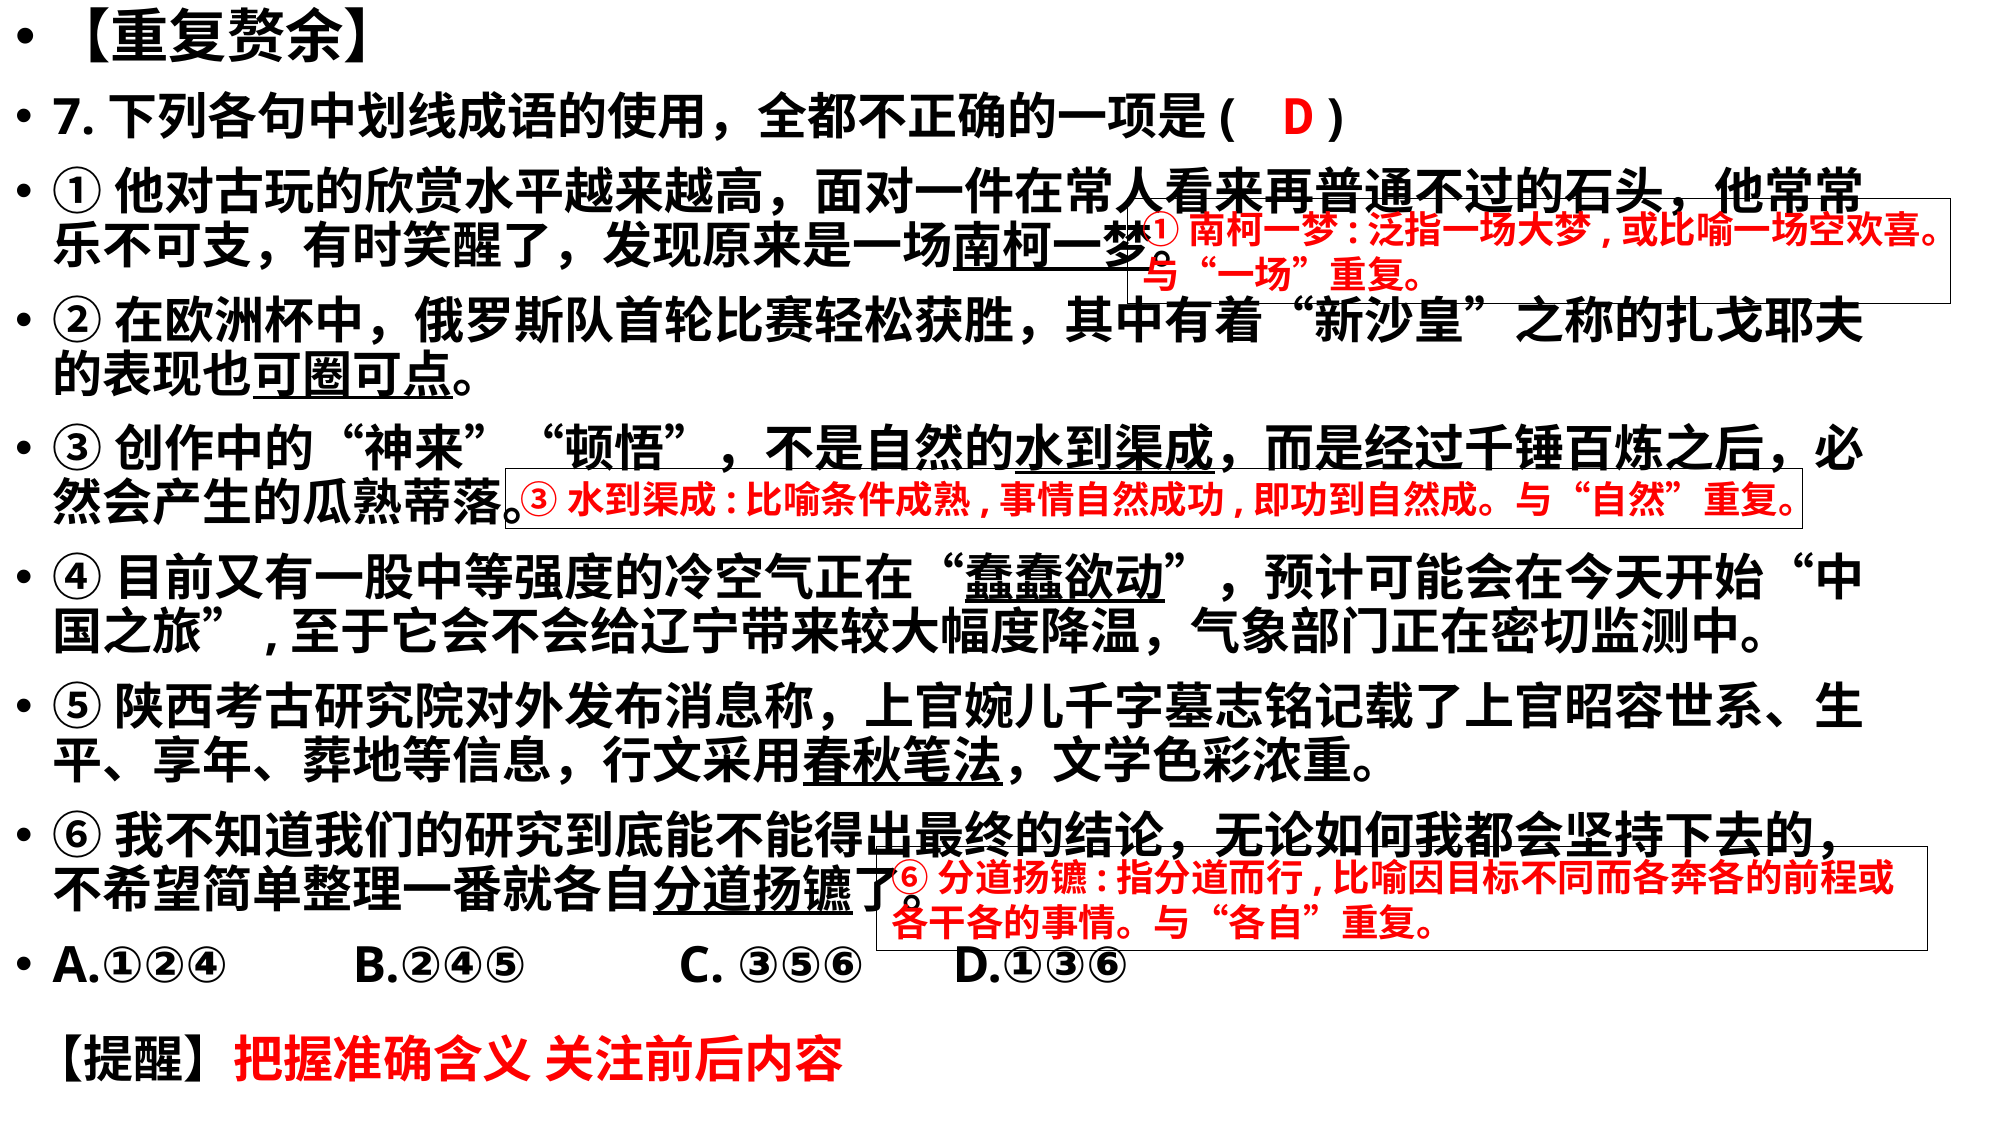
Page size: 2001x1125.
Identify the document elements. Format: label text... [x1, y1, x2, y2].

list 【重复赘余】 7.下列各句中划线成语的使用，全都不正确的一项是( ) ①他对古玩的欣赏水平越来越高，面对一件在常人看来再普通不过的石头，他常常乐不可支，有时笑醒了，发现原来是一场南柯一梦。 ②在欧洲杯中，俄罗斯队首轮比赛轻松获胜，其中有着“新沙皇”之称的扎戈耶夫的表现也可圈可点。 ③创作中的“神来”“顿悟”，不是自然的水到渠成，而是经过千锤百炼之后，必然会产生的瓜熟蒂落。 ④目前又有一股中等强度的冷空气正在“蠢蠢欲动”，预计可能会在今天开始“中国之旅”,至于它会不会给辽宁带来较大幅度降温，气象部门正在密切监测中。 ⑤陕西考古研究院对外发布消息称，上官婉儿千字墓志铭记载了上官昭容世系、生平、享年、葬地等信息，行文采用春秋笔法，文学色彩浓重。 ⑥我不知道我们的研究到底能不能得出最终的结论，无论如何我都会坚持下去的，不希望简单整理一番就各自分道扬镳了。 A.①②④ B.②④⑤ C. ③⑤⑥ D.①③⑥ [0, 0, 1929, 714]
text_box 【提醒】把握准确含义 关注前后内容 [18, 989, 976, 1087]
text_box ⑥分道扬镳:指分道而行,比喻因目标不同而各奔各的前程或各干各的事情。与“各自”重复。 [876, 846, 1928, 951]
text_box ③水到渠成:比喻条件成熟,事情自然成功,即功到自然成。与“自然”重复。 [505, 468, 1803, 529]
text_box D [1268, 77, 1379, 136]
text_box ①南柯一梦:泛指一场大梦,或比喻一场空欢喜。 与“一场”重复。 [1127, 198, 1951, 304]
